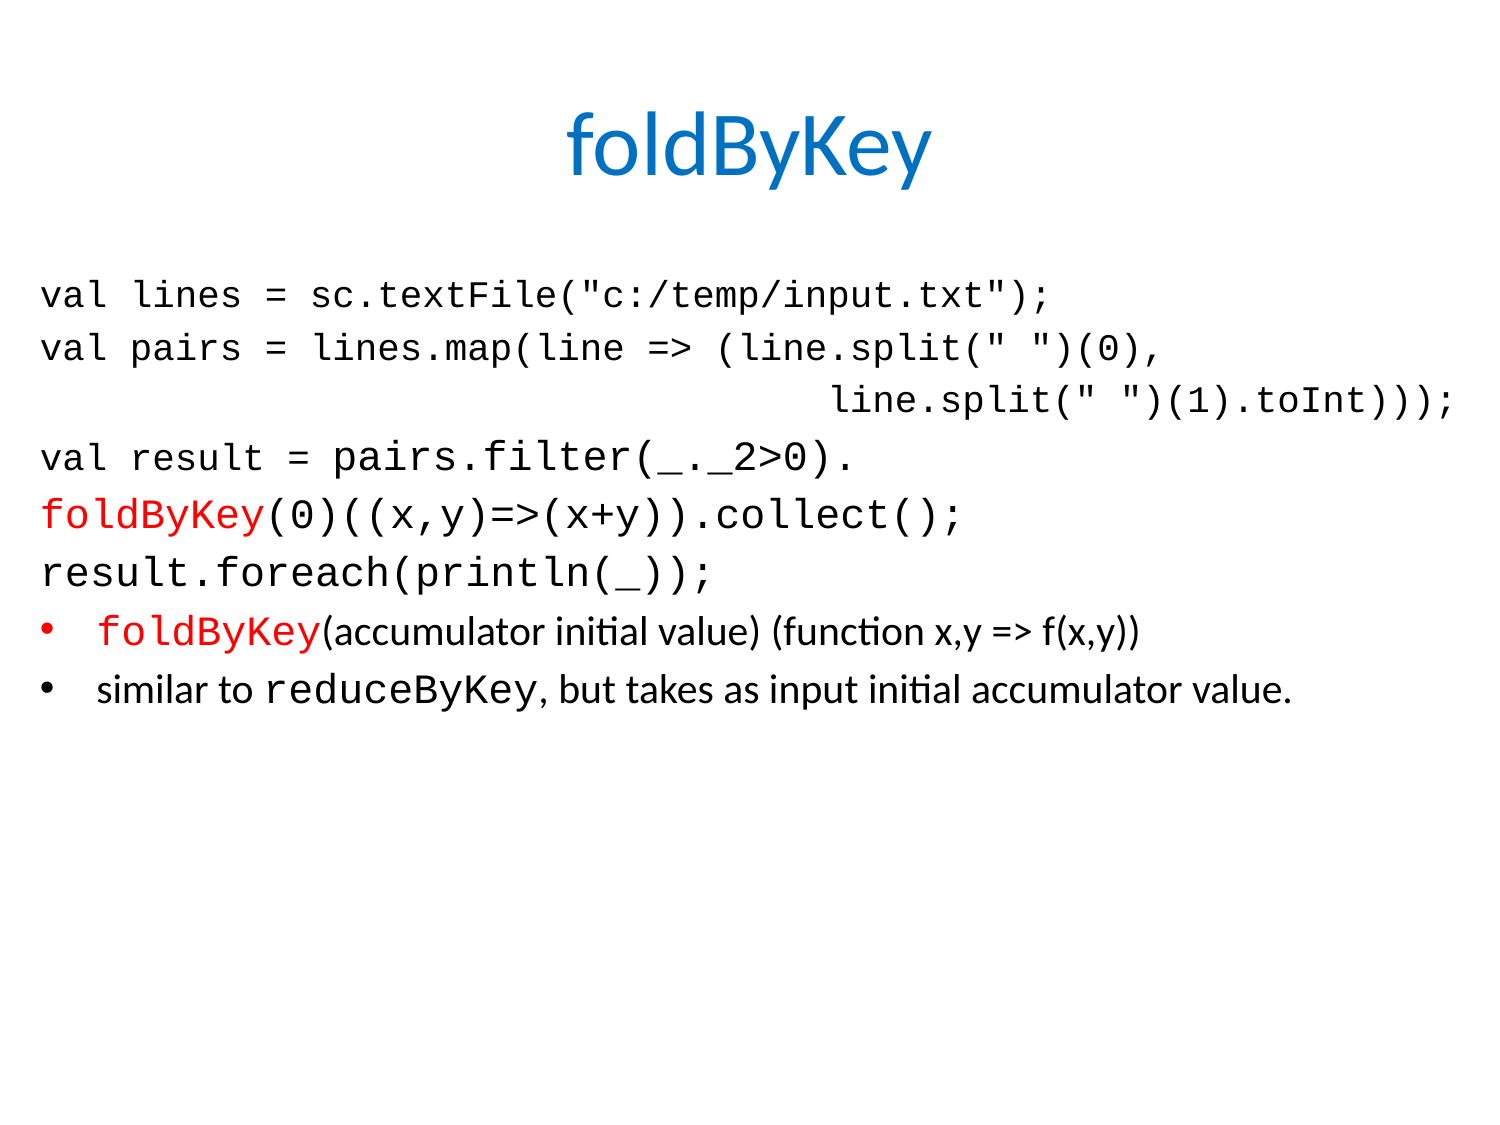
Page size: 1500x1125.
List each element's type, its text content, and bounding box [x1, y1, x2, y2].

list val lines = sc.textFile("c:/temp/input.txt"); val pairs = lines.map(line => (line.split(" ")(0), line.split(" ")(1).toInt))); val result = pairs.filter(_._2>0). foldByKey(0)((x,y)=>(x+y)).collect(); result.foreach(println(_)); foldByKey(accumulator initial value) (function x,y => f(x,y)) similar to reduceByKey, but takes as input initial accumulator value. [24, 262, 1500, 1005]
title foldByKey [75, 45, 1425, 233]
